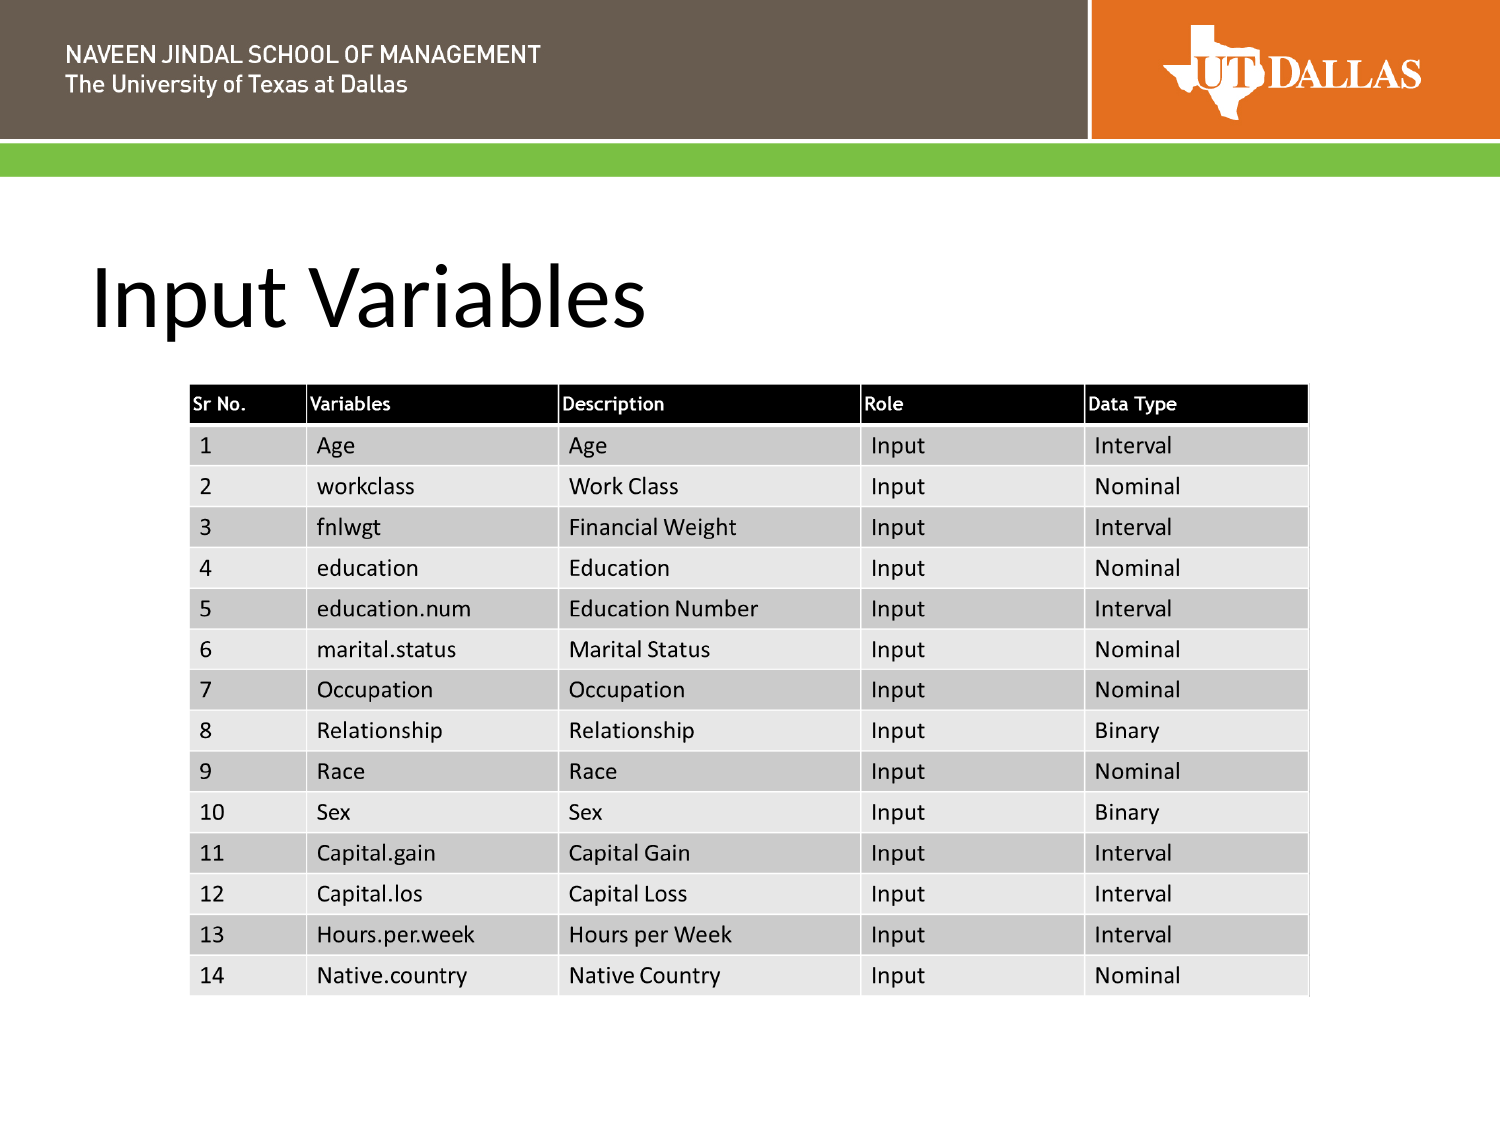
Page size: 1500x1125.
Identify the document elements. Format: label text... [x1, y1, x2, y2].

title Input Variables [75, 232, 1425, 349]
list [188, 383, 1312, 1006]
picture [0, 0, 1500, 1125]
